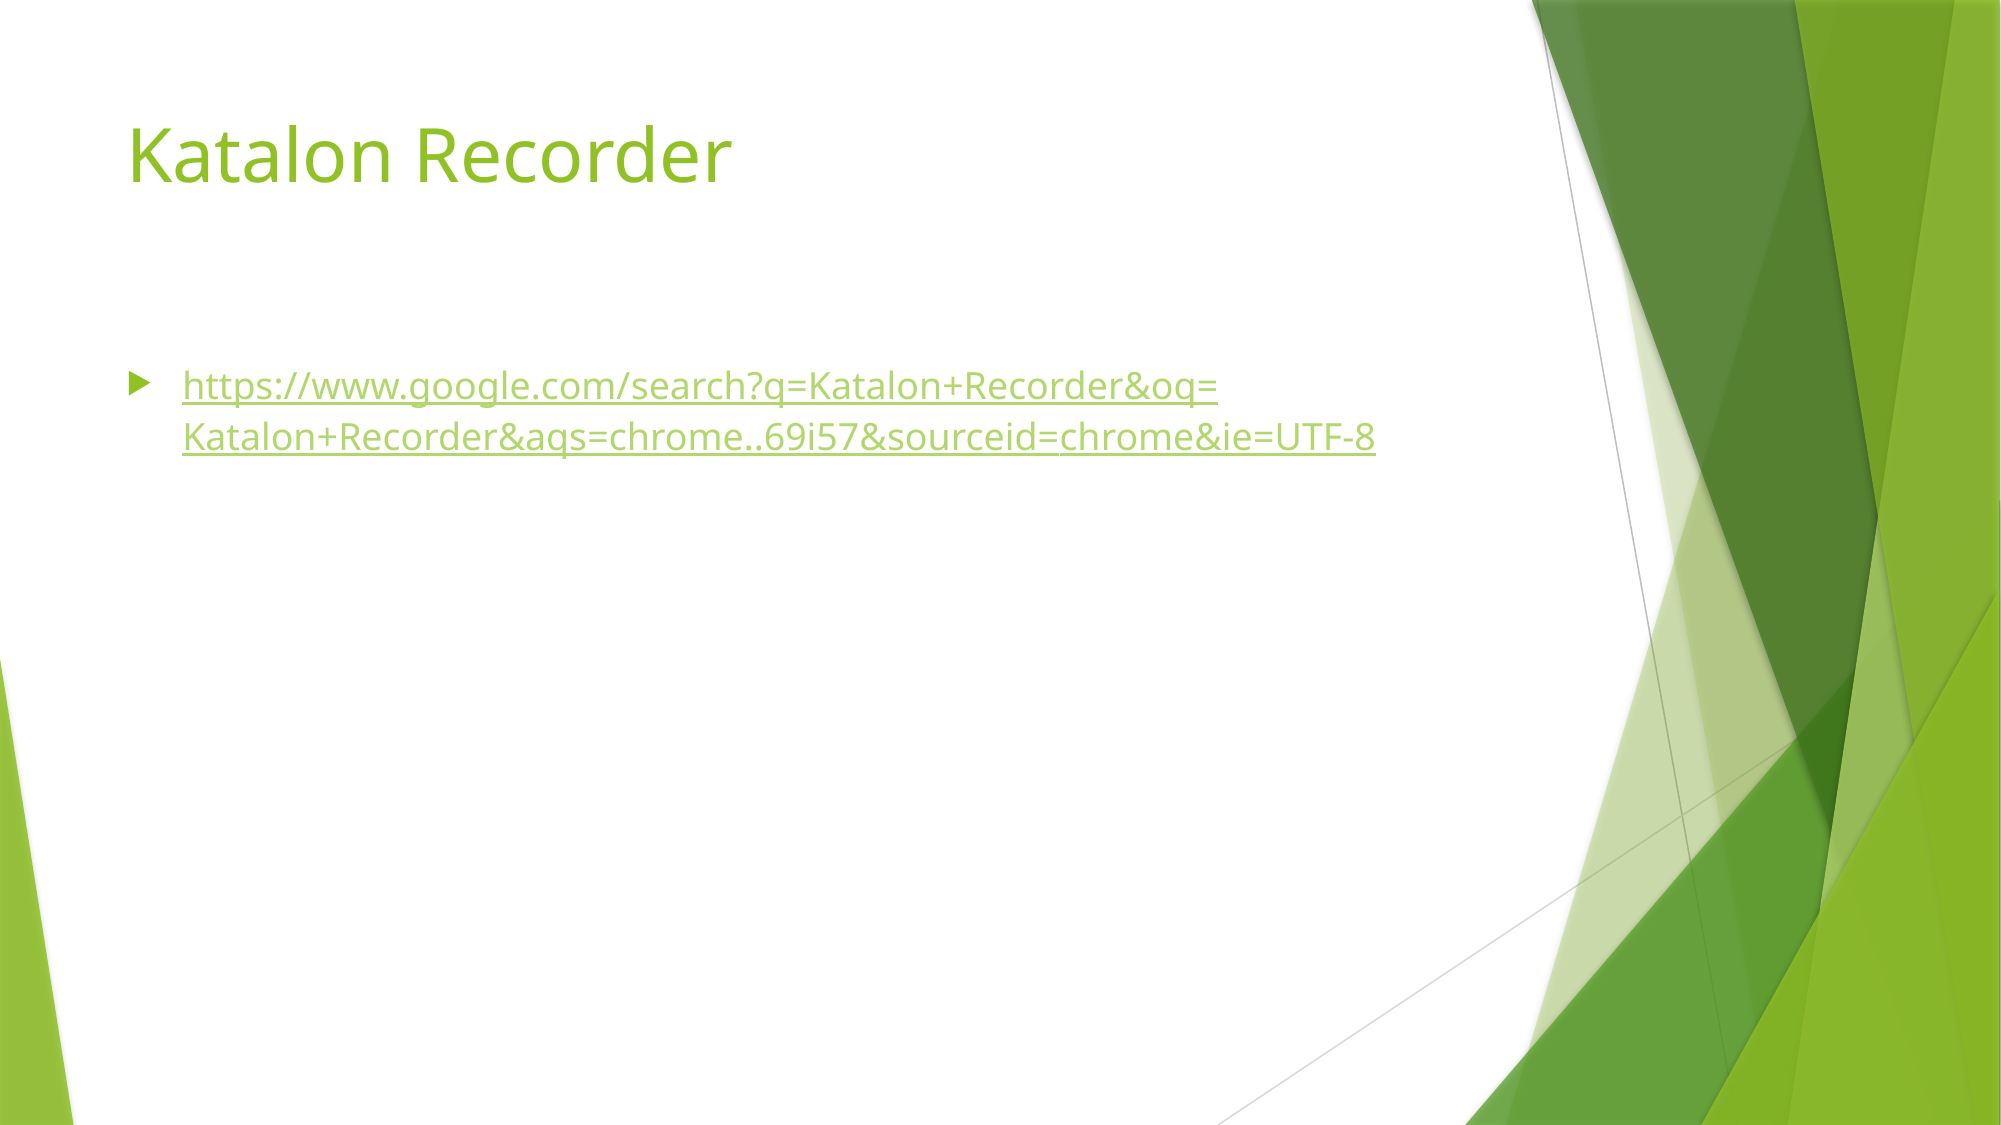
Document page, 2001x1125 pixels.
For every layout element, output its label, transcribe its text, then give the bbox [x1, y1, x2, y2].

title Katalon Recorder [111, 99, 1522, 317]
list https://www.google.com/search?q=Katalon+Recorder&oq=Katalon+Recorder&aqs=chrome..69i57&sourceid=chrome&ie=UTF-8 [111, 354, 1522, 992]
